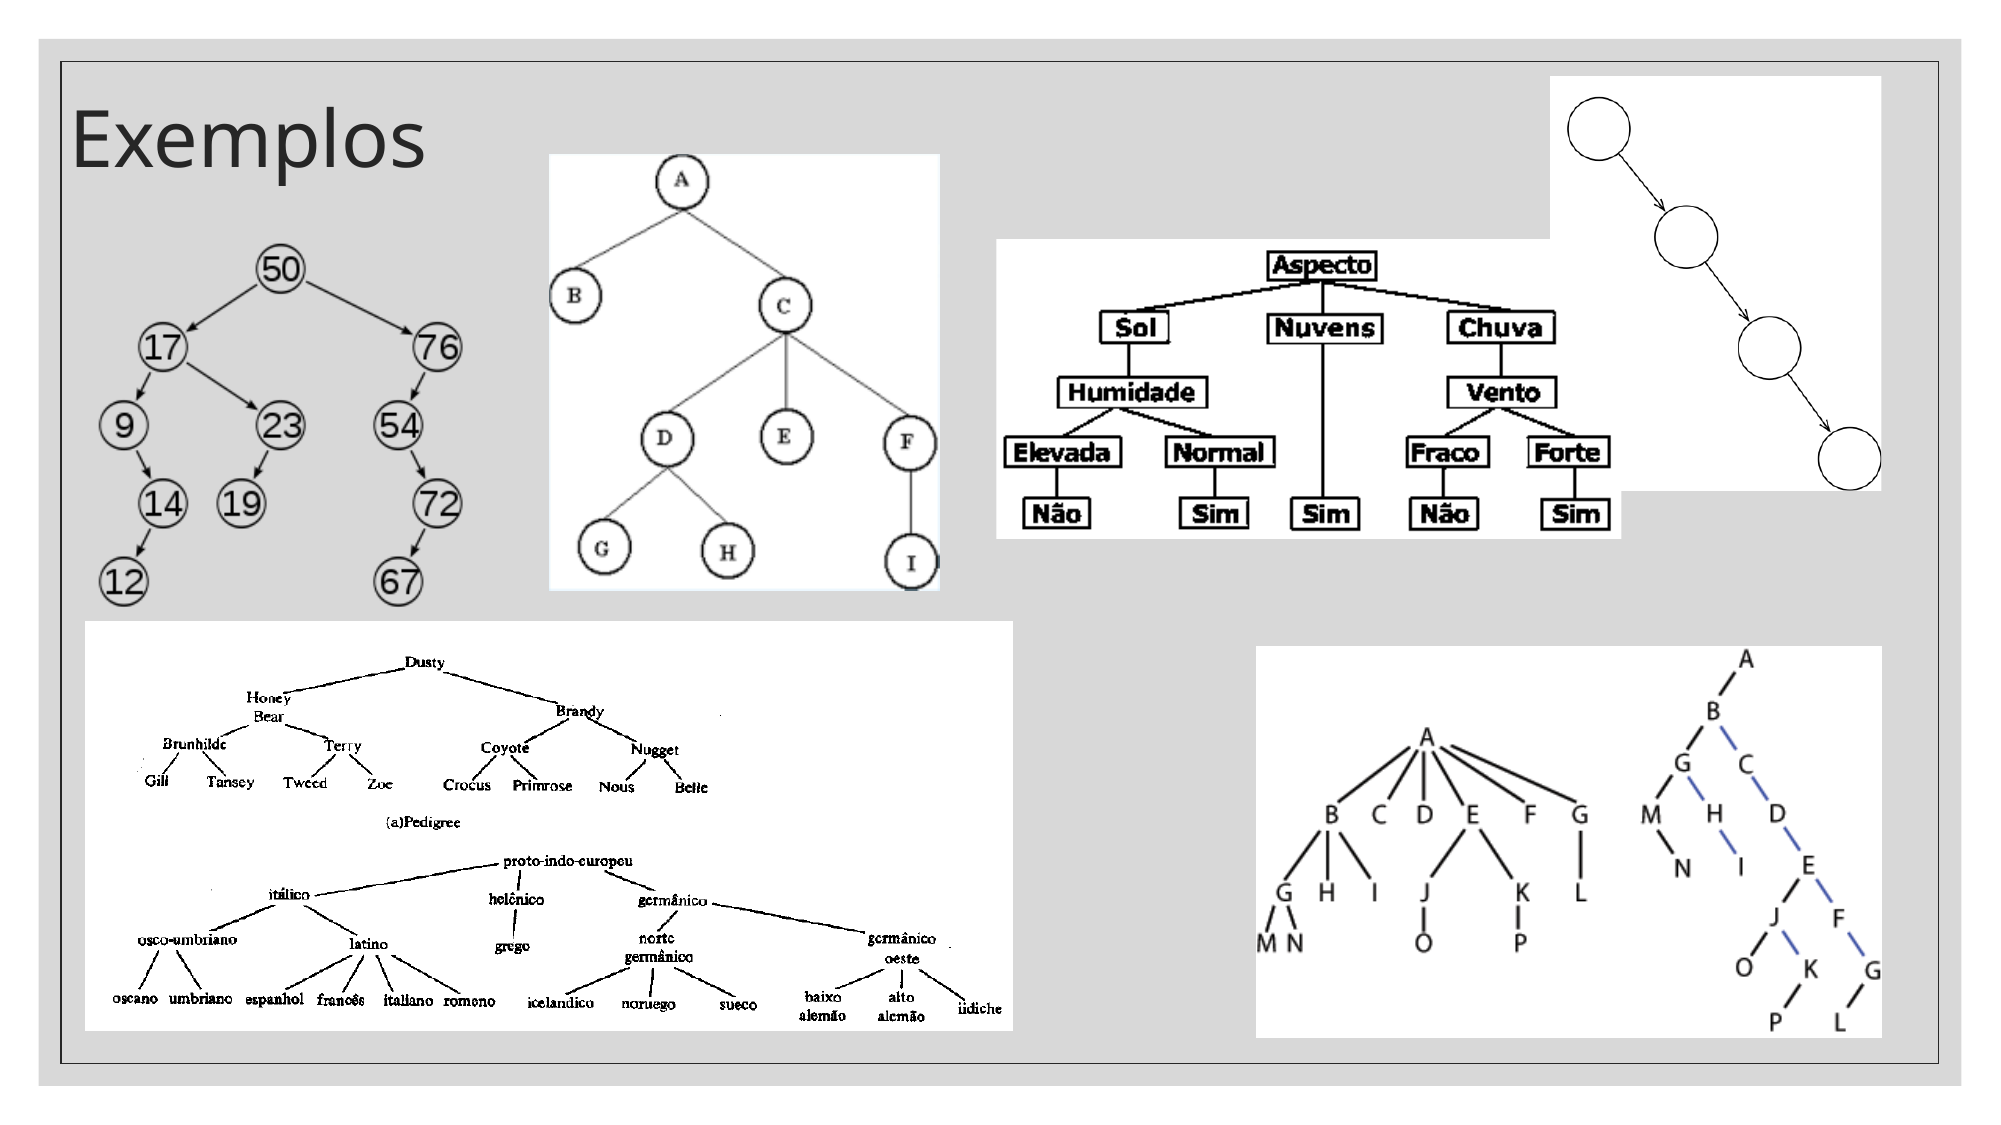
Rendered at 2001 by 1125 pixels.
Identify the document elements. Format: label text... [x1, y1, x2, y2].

picture [996, 76, 1882, 539]
title Exemplos [54, 29, 1705, 255]
picture [1256, 646, 1882, 1038]
picture [85, 230, 1013, 1031]
picture [549, 154, 940, 591]
